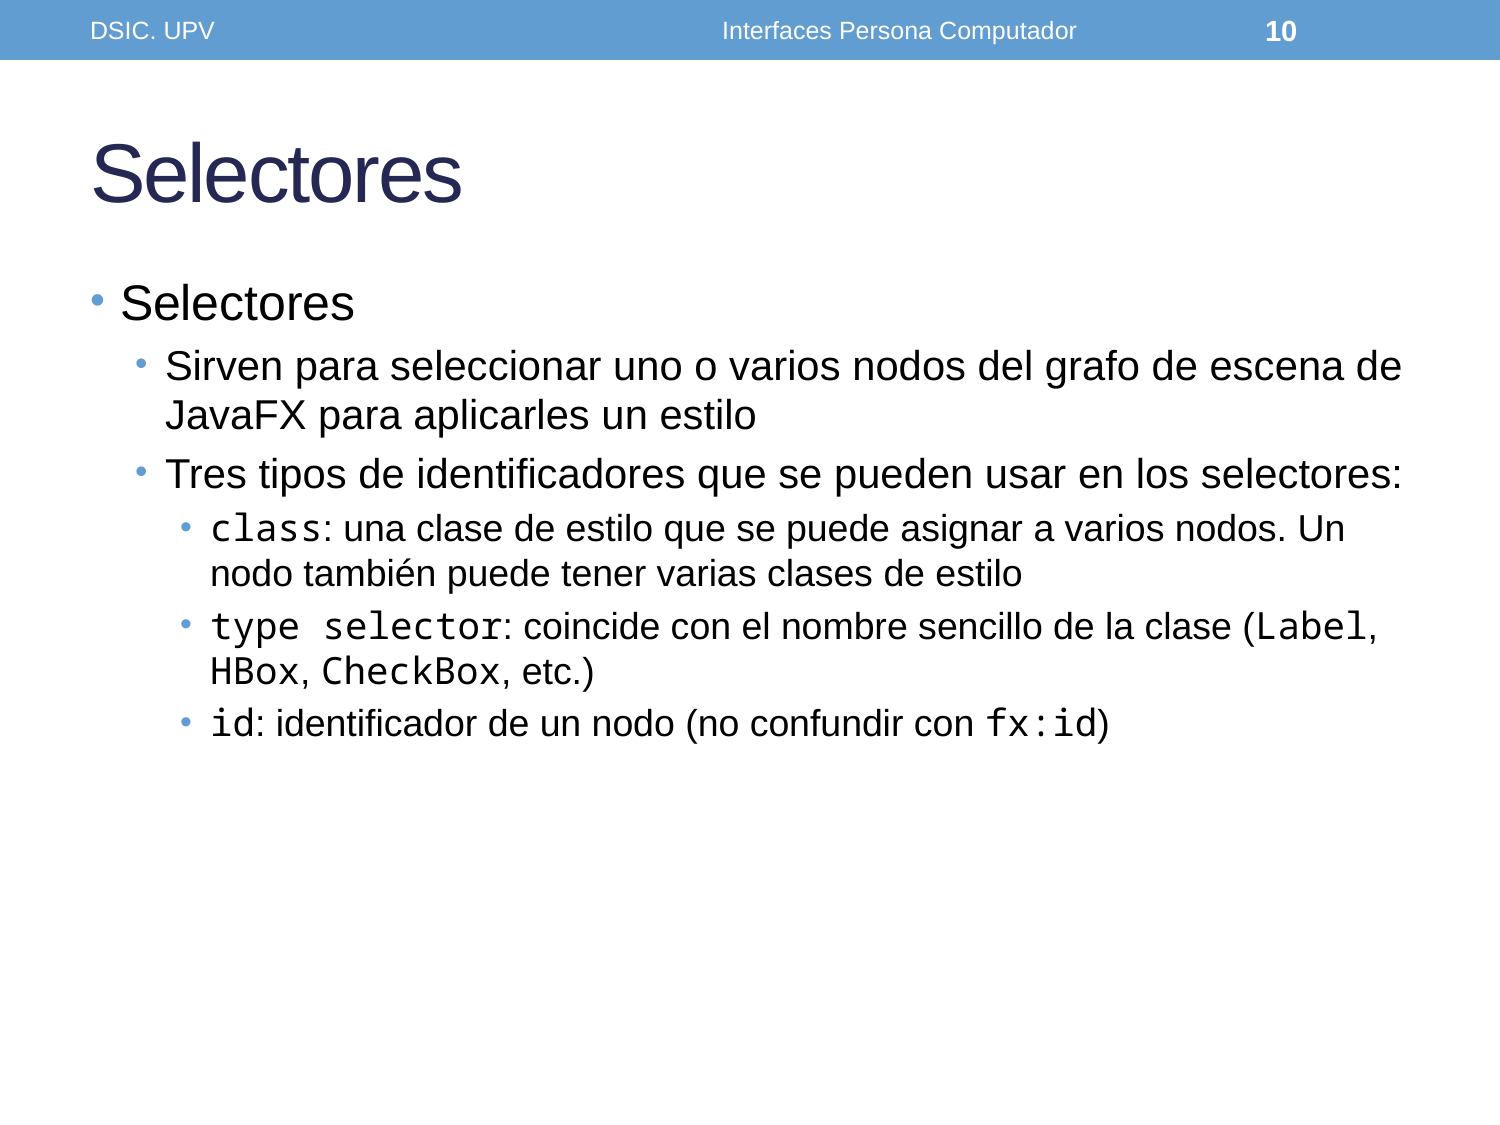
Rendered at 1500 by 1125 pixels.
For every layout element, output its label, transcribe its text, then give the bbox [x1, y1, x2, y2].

slide_number 10 [1250, 3, 1425, 57]
footer Interfaces Persona Computador [562, 3, 1238, 57]
slide_number DSIC. UPV [75, 3, 550, 57]
list Selectores Sirven para seleccionar uno o varios nodos del grafo de escena de JavaFX para aplicarles un estilo Tres tipos de identificadores que se pueden usar en los selectores: class: una clase de estilo que se puede asignar a varios nodos. Un nodo también puede tener varias clases de estilo type selector: coincide con el nombre sencillo de la clase (Label, HBox, CheckBox, etc.) id: identificador de un nodo (no confundir con fx:id) [75, 262, 1425, 1063]
title Selectores [75, 87, 1425, 250]
